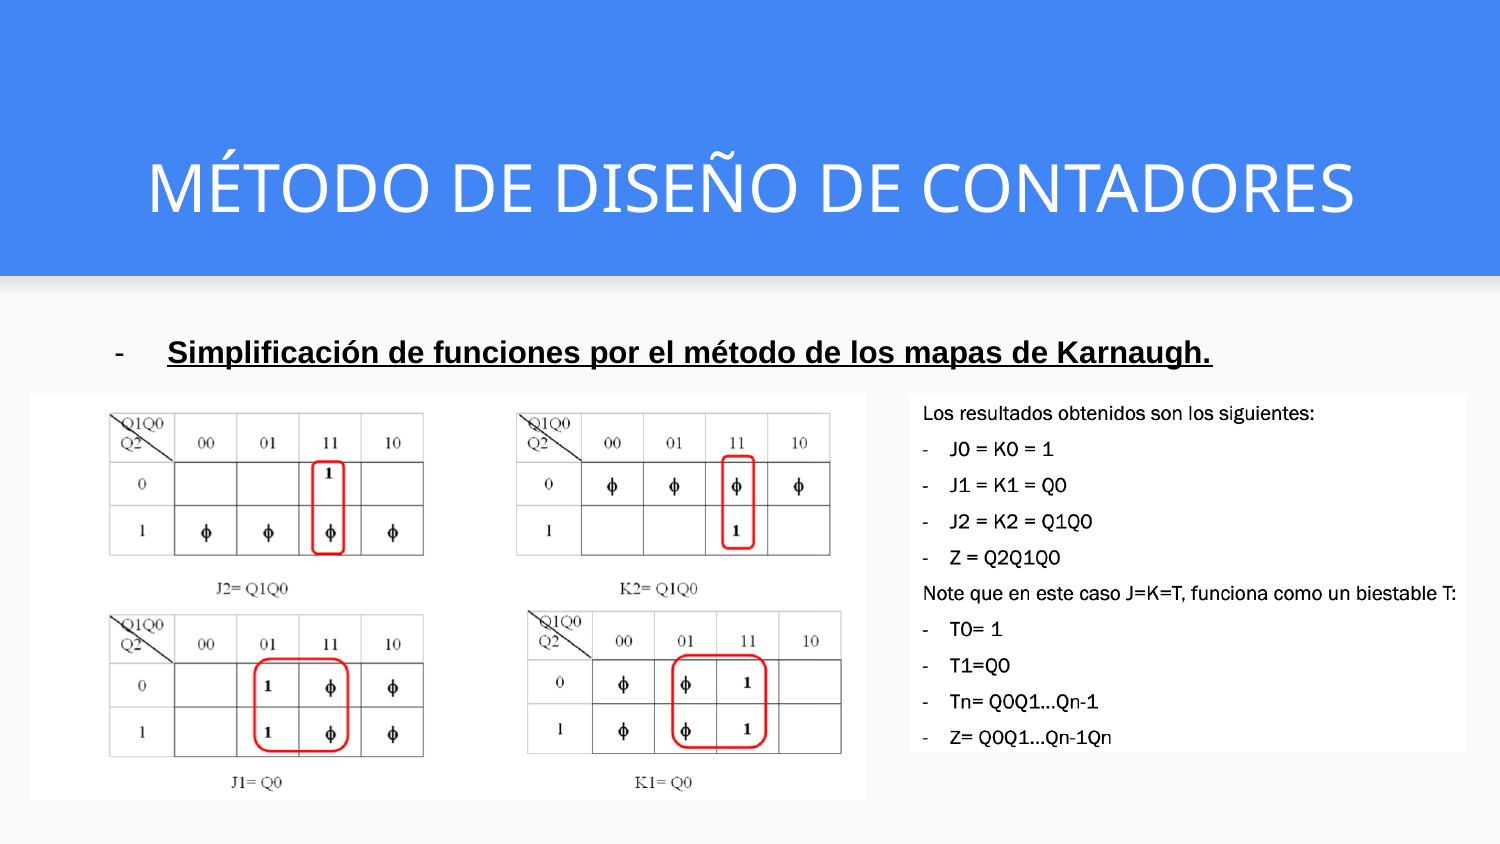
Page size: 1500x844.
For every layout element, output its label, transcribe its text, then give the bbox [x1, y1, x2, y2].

list Simplificación de funciones por el método de los mapas de Karnaugh. [77, 314, 1427, 760]
picture [908, 392, 1468, 753]
picture [29, 392, 866, 800]
title MÉTODO DE DISEÑO DE CONTADORES [77, 121, 1427, 248]
